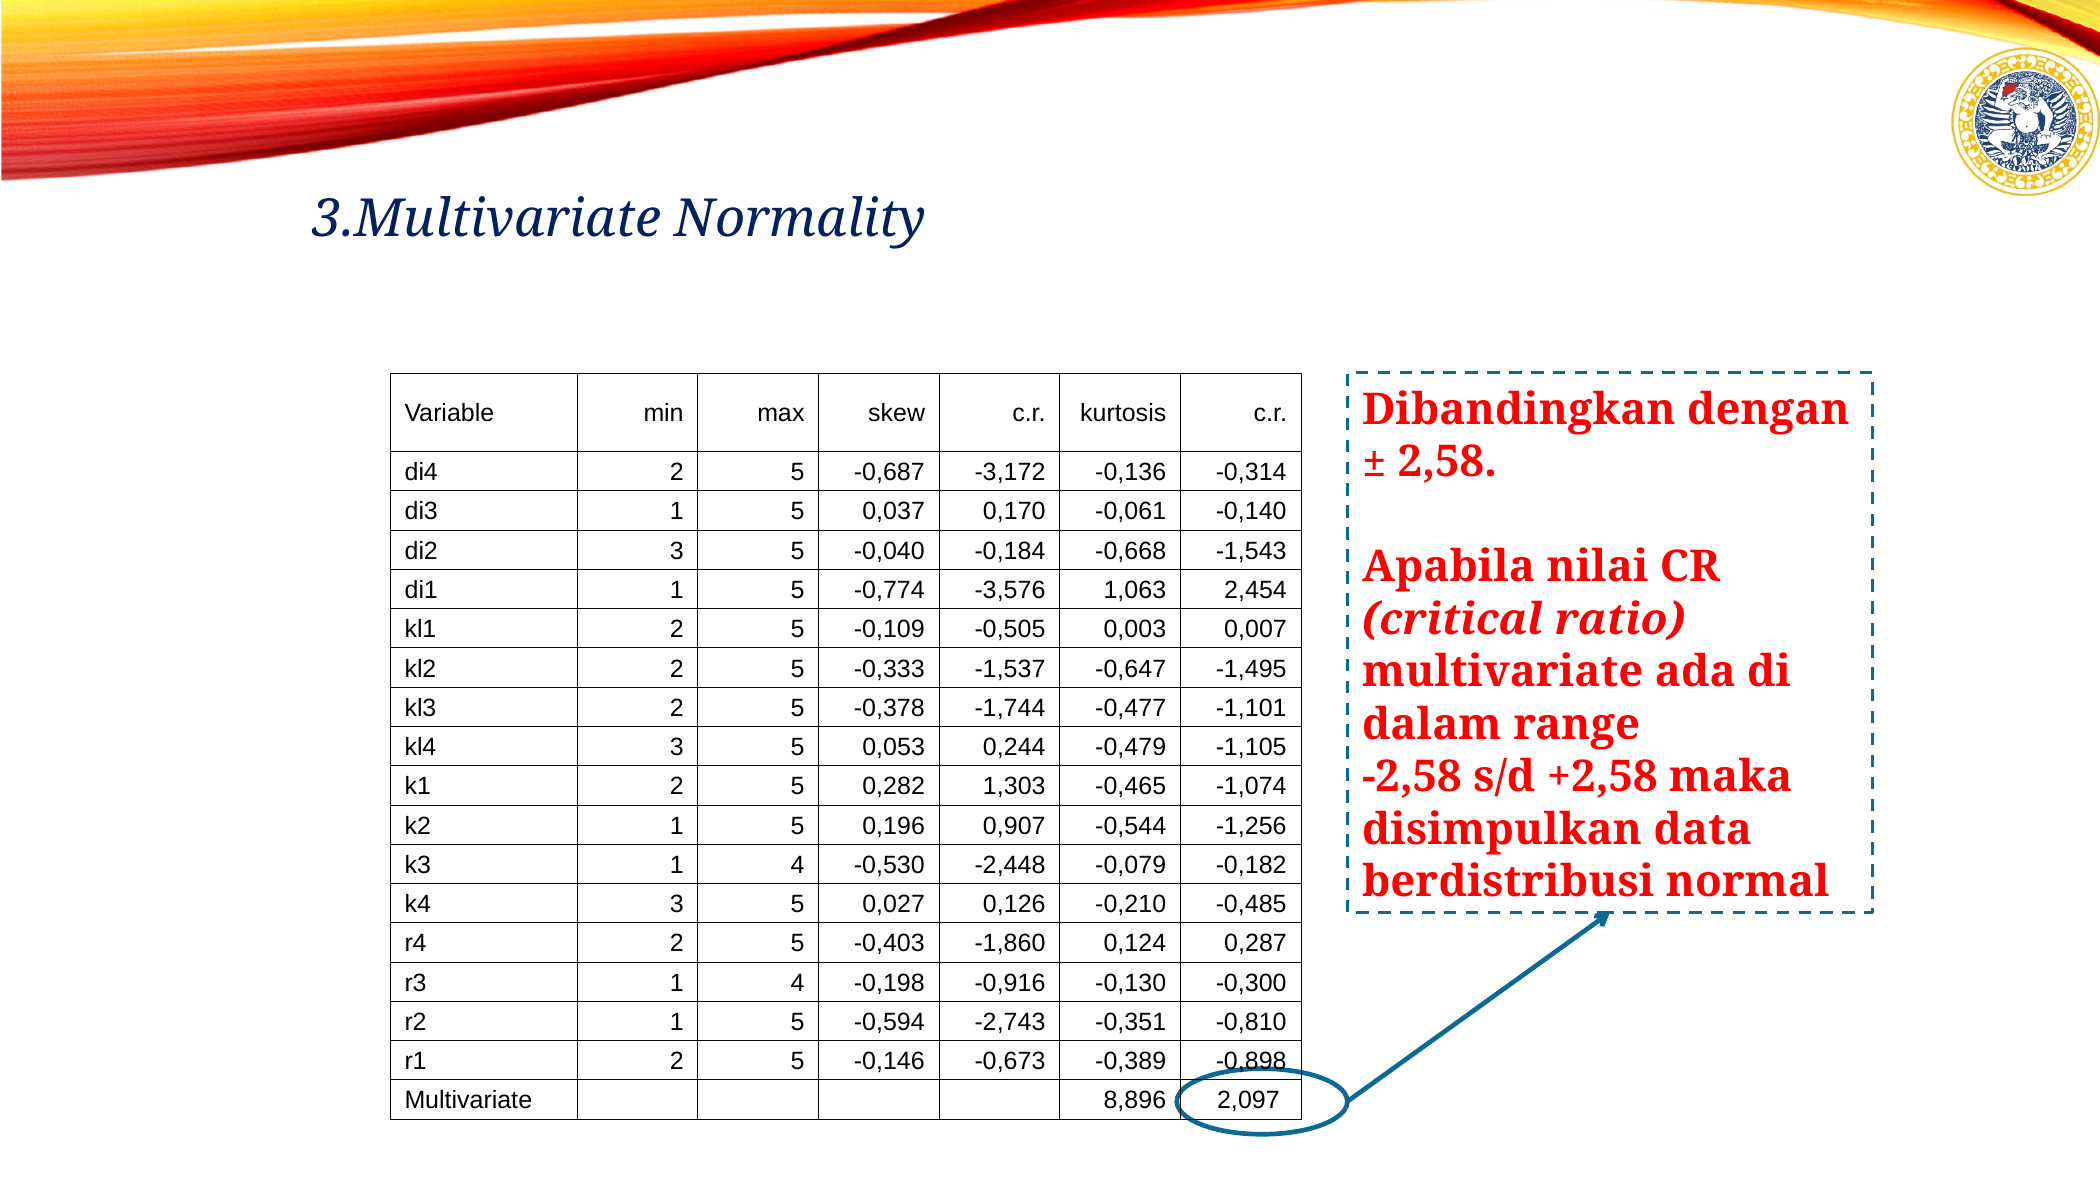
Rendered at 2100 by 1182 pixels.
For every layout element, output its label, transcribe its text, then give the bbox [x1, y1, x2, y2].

table_cell 0,282 [819, 766, 939, 805]
table_cell 1 [578, 570, 697, 608]
table_cell -0,210 [1060, 884, 1180, 922]
table_cell -0,544 [1060, 806, 1180, 844]
table_cell -1,543 [1181, 531, 1301, 569]
table_cell 0,027 [819, 884, 939, 922]
table_cell 1 [578, 1002, 697, 1040]
table_cell 1,063 [1060, 570, 1180, 608]
table_cell [819, 1080, 939, 1119]
table_cell -0,594 [819, 1002, 939, 1040]
table_cell -2,448 [940, 845, 1059, 883]
table_cell 0,170 [940, 491, 1059, 530]
table_cell -0,479 [1060, 727, 1180, 765]
table_cell -0,300 [1181, 963, 1301, 1001]
table_cell 4 [698, 963, 818, 1001]
table_cell 0,053 [819, 727, 939, 765]
table_cell 0,907 [940, 806, 1059, 844]
table_cell 5 [698, 688, 818, 726]
table_cell di2 [391, 531, 577, 569]
table_cell -1,256 [1181, 806, 1301, 844]
table_cell -2,743 [940, 1002, 1059, 1040]
table_cell 5 [698, 766, 818, 805]
table_cell 2 [578, 452, 697, 490]
table_cell -0,333 [819, 648, 939, 687]
table_cell 0,244 [940, 727, 1059, 765]
table_cell -0,505 [940, 609, 1059, 647]
table_cell -0,774 [819, 570, 939, 608]
table_cell 5 [698, 806, 818, 844]
table_cell 2,097 [1181, 1080, 1301, 1119]
table_cell -0,109 [819, 609, 939, 647]
table_cell -0,061 [1060, 491, 1180, 530]
table_cell -1,105 [1181, 727, 1301, 765]
table_cell -0,140 [1181, 491, 1301, 530]
table_cell -1,860 [940, 923, 1059, 962]
table_cell r1 [391, 1041, 577, 1079]
table_cell 3 [578, 727, 697, 765]
table_cell -0,485 [1181, 884, 1301, 922]
table_cell 5 [698, 1002, 818, 1040]
table_cell -3,576 [940, 570, 1059, 608]
table_cell [698, 1080, 818, 1119]
table_cell -1,101 [1181, 688, 1301, 726]
table_cell r2 [391, 1002, 577, 1040]
table_cell -0,130 [1060, 963, 1180, 1001]
table_cell 0,124 [1060, 923, 1180, 962]
table_cell [578, 1080, 697, 1119]
table_cell 1,303 [940, 766, 1059, 805]
table_cell [940, 1080, 1059, 1119]
table_cell -0,477 [1060, 688, 1180, 726]
table_cell 5 [698, 531, 818, 569]
table_cell 5 [698, 727, 818, 765]
table_cell di4 [391, 452, 577, 490]
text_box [1347, 917, 1611, 1102]
table_cell -3,172 [940, 452, 1059, 490]
table_cell -0,184 [940, 531, 1059, 569]
table_cell 2 [578, 648, 697, 687]
table_cell r4 [391, 923, 577, 962]
table_cell 0,196 [819, 806, 939, 844]
table_cell -1,495 [1181, 648, 1301, 687]
table_cell 0,037 [819, 491, 939, 530]
table_cell 2 [578, 766, 697, 805]
table_cell 1 [578, 491, 697, 530]
table_cell 5 [698, 923, 818, 962]
table_cell -0,182 [1181, 845, 1301, 883]
table_cell 3 [578, 531, 697, 569]
table_cell 1 [578, 845, 697, 883]
table_cell -0,530 [819, 845, 939, 883]
table_cell k3 [391, 845, 577, 883]
table_cell 5 [698, 570, 818, 608]
table_header Variable [391, 374, 577, 451]
text_box Dibandingkan dengan ± 2,58. Apabila nilai CR (critical ratio) multivariate ada di dalam range -2,58 s/d +2,58 maka disimpulkan data berdistribusi normal [1347, 372, 1873, 913]
table_cell 1 [578, 806, 697, 844]
table_cell 4 [698, 845, 818, 883]
table_header max [698, 374, 818, 451]
table_cell 0,003 [1060, 609, 1180, 647]
table_cell -0,146 [819, 1041, 939, 1079]
table_header skew [819, 374, 939, 451]
table_header c.r. [940, 374, 1059, 451]
table_cell 5 [698, 452, 818, 490]
table_cell -0,465 [1060, 766, 1180, 805]
table_cell 0,126 [940, 884, 1059, 922]
table_cell -1,744 [940, 688, 1059, 726]
table_cell -0,198 [819, 963, 939, 1001]
table_cell k4 [391, 884, 577, 922]
table_cell -0,351 [1060, 1002, 1180, 1040]
table_cell kl3 [391, 688, 577, 726]
table_cell 5 [698, 648, 818, 687]
table_header min [578, 374, 697, 451]
table_cell 2 [578, 609, 697, 647]
table_header kurtosis [1060, 374, 1180, 451]
table_cell 5 [698, 1041, 818, 1079]
table_cell 8,896 [1060, 1080, 1180, 1119]
table_cell -0,647 [1060, 648, 1180, 687]
table_cell kl1 [391, 609, 577, 647]
table_cell 0,007 [1181, 609, 1301, 647]
table_cell kl4 [391, 727, 577, 765]
table_cell di3 [391, 491, 577, 530]
table_cell 2 [578, 688, 697, 726]
table_header c.r. [1181, 374, 1301, 451]
table_cell r3 [391, 963, 577, 1001]
table_cell -0,916 [940, 963, 1059, 1001]
table_cell -0,378 [819, 688, 939, 726]
text_box [1189, 1071, 1349, 1136]
table_cell -0,079 [1060, 845, 1180, 883]
table_cell 5 [698, 884, 818, 922]
table_cell 3 [578, 884, 697, 922]
table_cell di1 [391, 570, 577, 608]
table_cell 2,454 [1181, 570, 1301, 608]
table_cell k2 [391, 806, 577, 844]
table_cell k1 [391, 766, 577, 805]
table_cell 0,287 [1181, 923, 1301, 962]
table_cell kl2 [391, 648, 577, 687]
table_cell Multivariate [391, 1080, 577, 1119]
table_cell -0,673 [940, 1041, 1059, 1079]
table_cell -0,668 [1060, 531, 1180, 569]
table_cell -0,040 [819, 531, 939, 569]
table_cell -0,136 [1060, 452, 1180, 490]
text_box Multivariate Normality [297, 176, 1755, 254]
table_cell 5 [698, 491, 818, 530]
table_cell -0,314 [1181, 452, 1301, 490]
table_cell 2 [578, 923, 697, 962]
table_cell -0,389 [1060, 1041, 1180, 1079]
table_cell 5 [698, 609, 818, 647]
table_cell -0,687 [819, 452, 939, 490]
table_cell -0,810 [1181, 1002, 1301, 1040]
table_cell -1,537 [940, 648, 1059, 687]
table_cell -0,403 [819, 923, 939, 962]
table_cell -1,074 [1181, 766, 1301, 805]
table_cell -0,898 [1181, 1041, 1301, 1079]
table_cell 2 [578, 1041, 697, 1079]
table_cell 1 [578, 963, 697, 1001]
picture [1, 0, 2100, 196]
